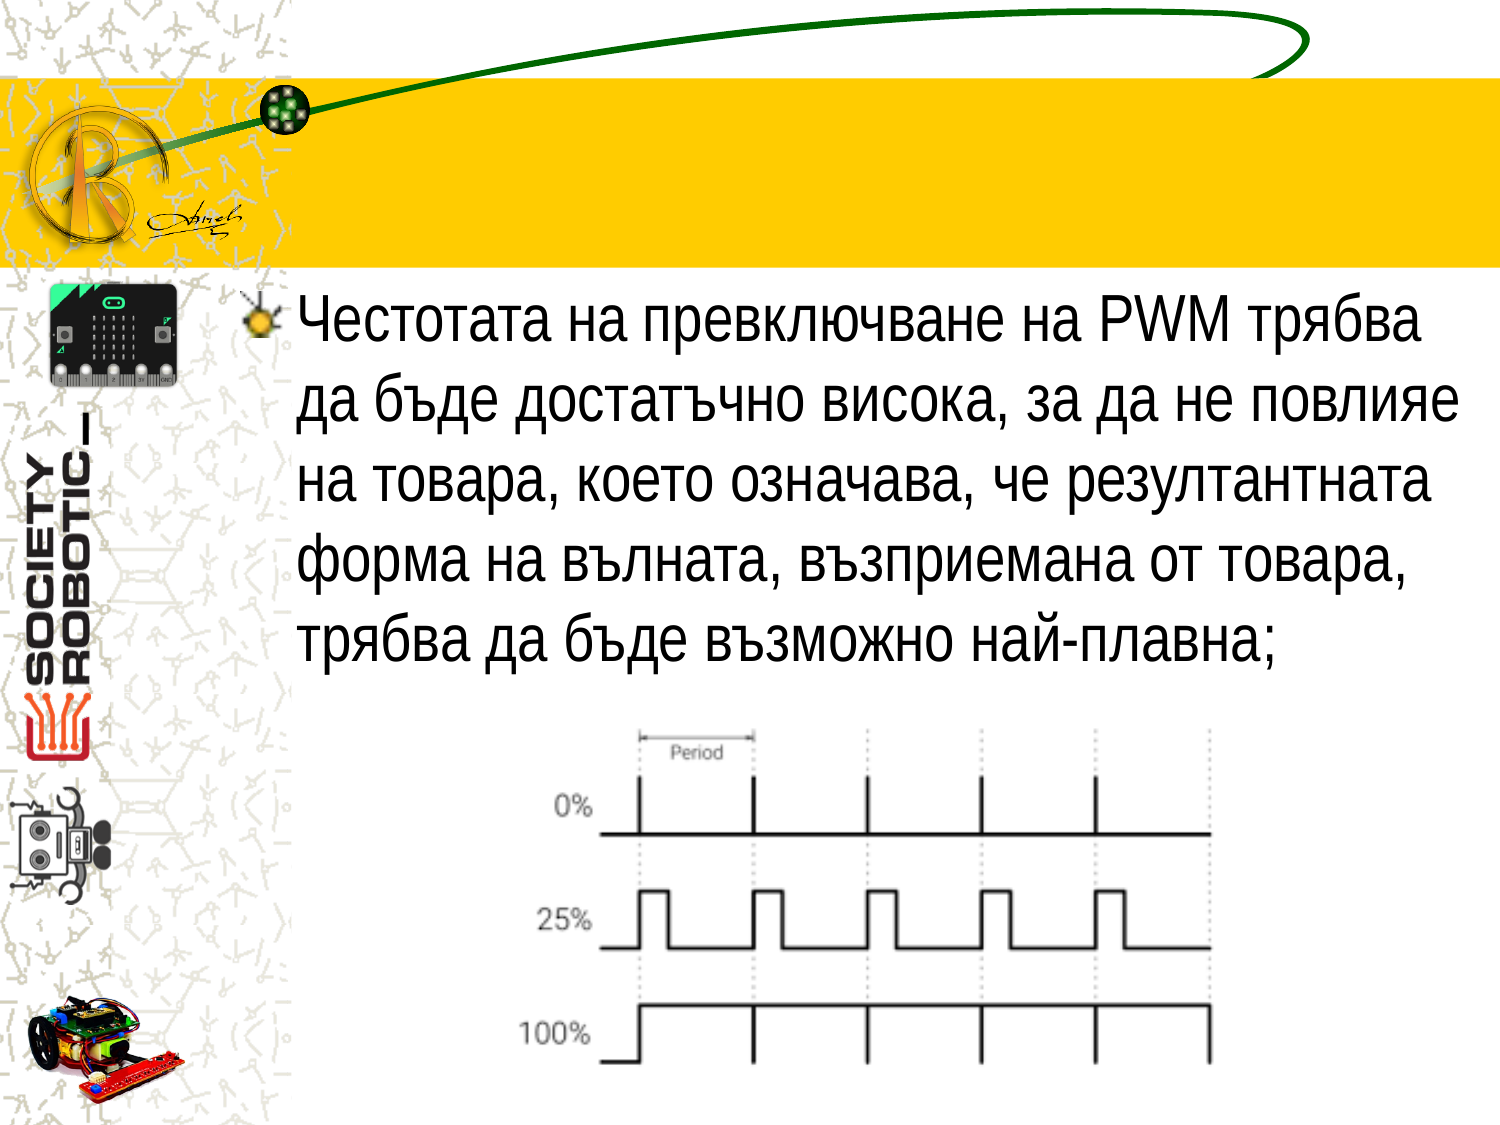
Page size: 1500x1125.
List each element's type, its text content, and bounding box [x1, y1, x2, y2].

picture [240, 291, 287, 338]
picture [509, 727, 1216, 1077]
list Честотата на превключване на PWM трябва да бъде достатъчно висока, за да не повлияе на товара, което означава, че резултантната форма на вълната, възприемана от товара, трябва да бъде възможно най-плавна; [225, 267, 1500, 681]
picture [0, 0, 292, 1125]
